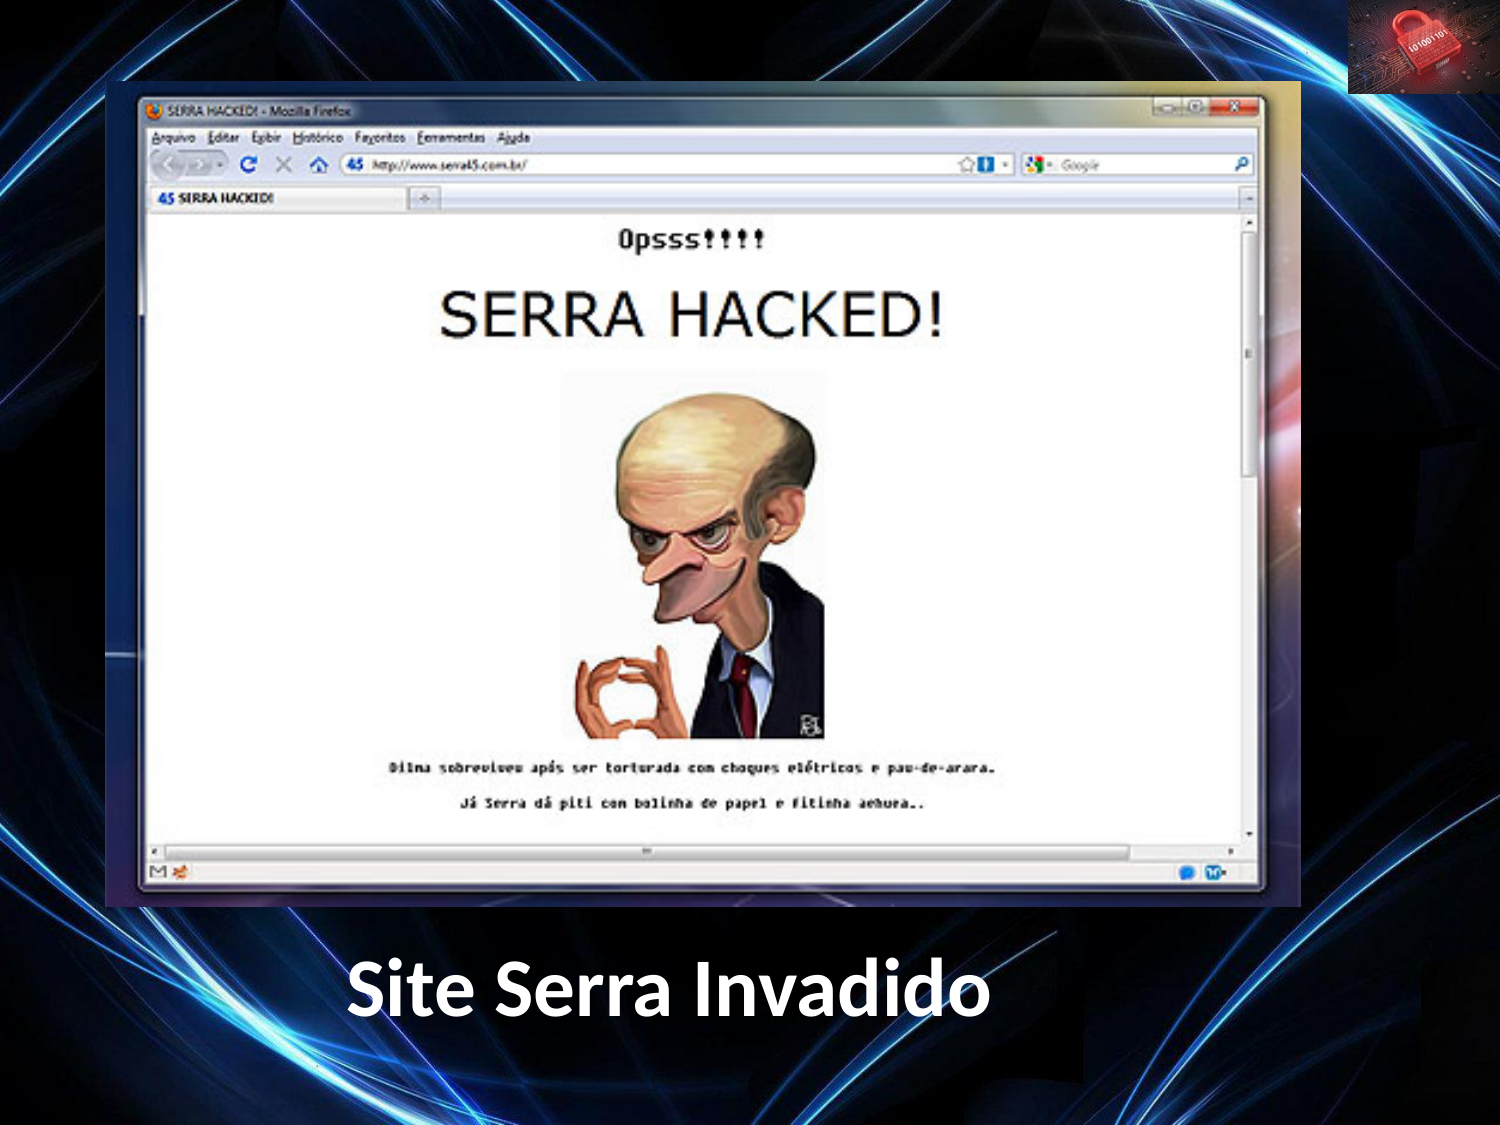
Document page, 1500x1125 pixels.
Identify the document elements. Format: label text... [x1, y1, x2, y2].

text_box Site Serra Invadido [331, 925, 1008, 1041]
picture [0, 0, 1500, 1125]
